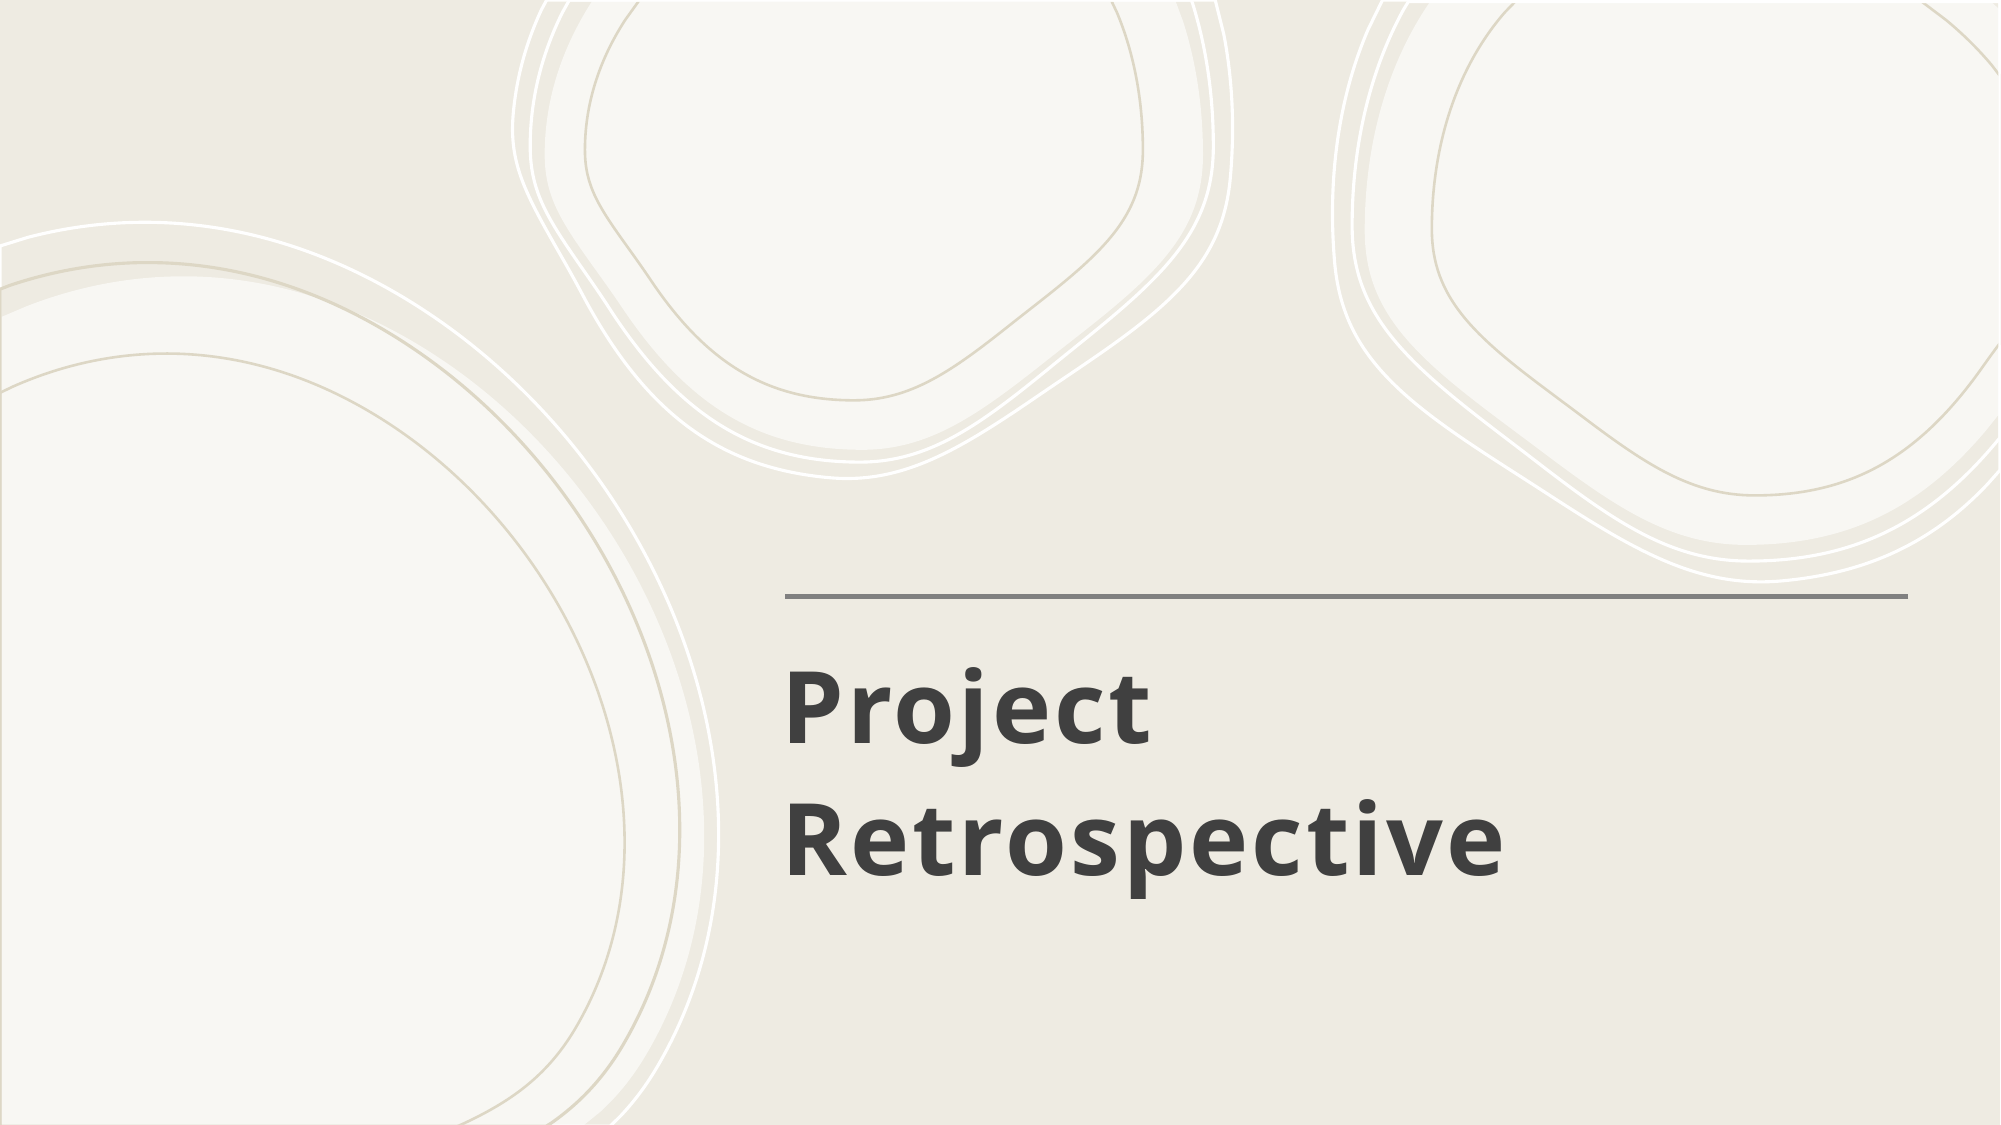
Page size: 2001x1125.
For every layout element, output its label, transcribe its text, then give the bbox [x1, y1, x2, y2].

title Project Retrospective [763, 561, 1857, 911]
